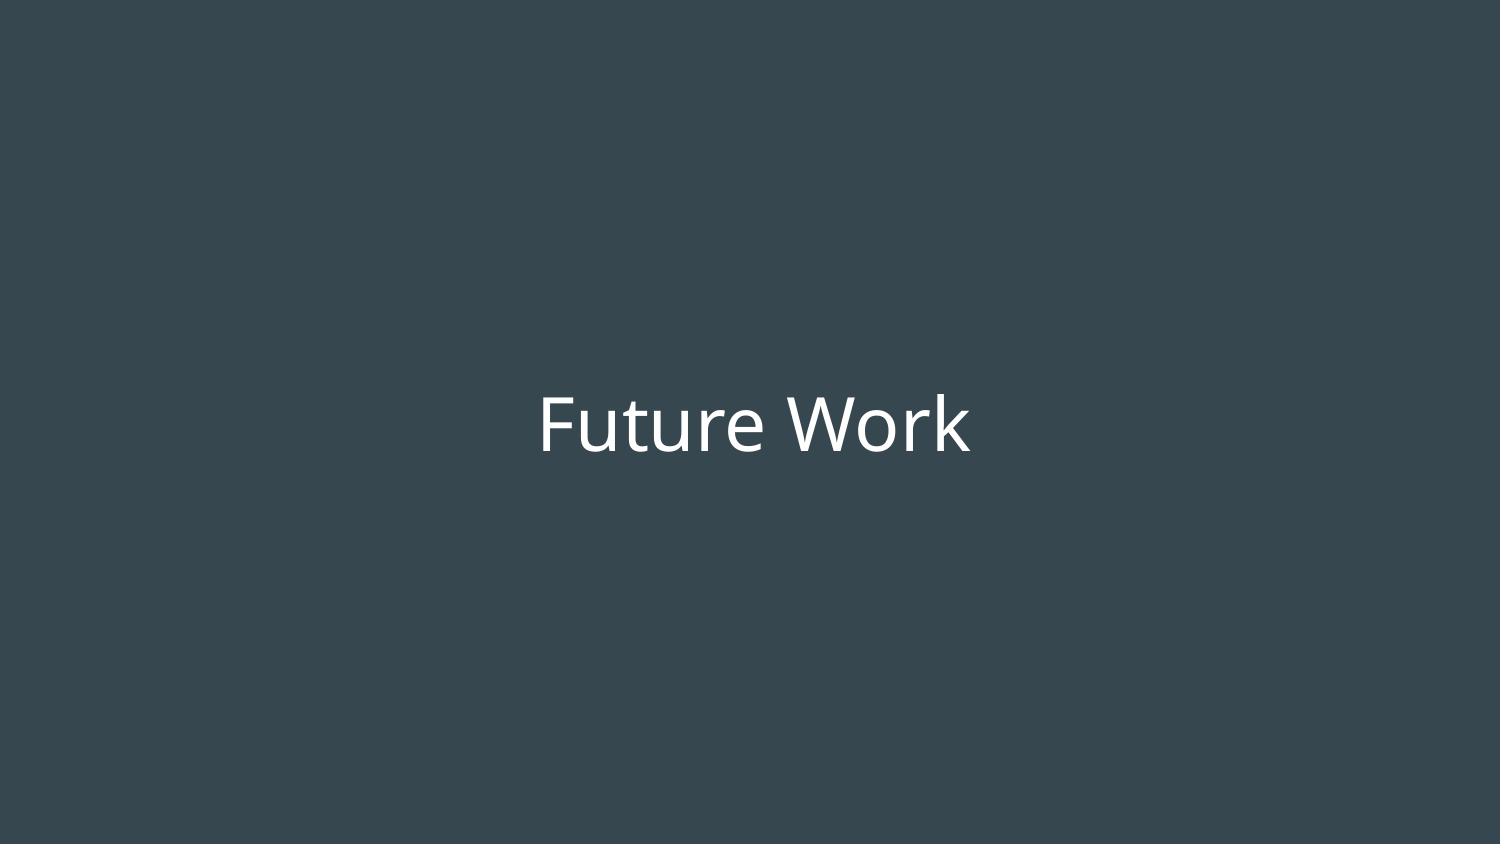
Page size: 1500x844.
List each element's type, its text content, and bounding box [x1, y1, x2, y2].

title Future Work [110, 351, 1399, 493]
